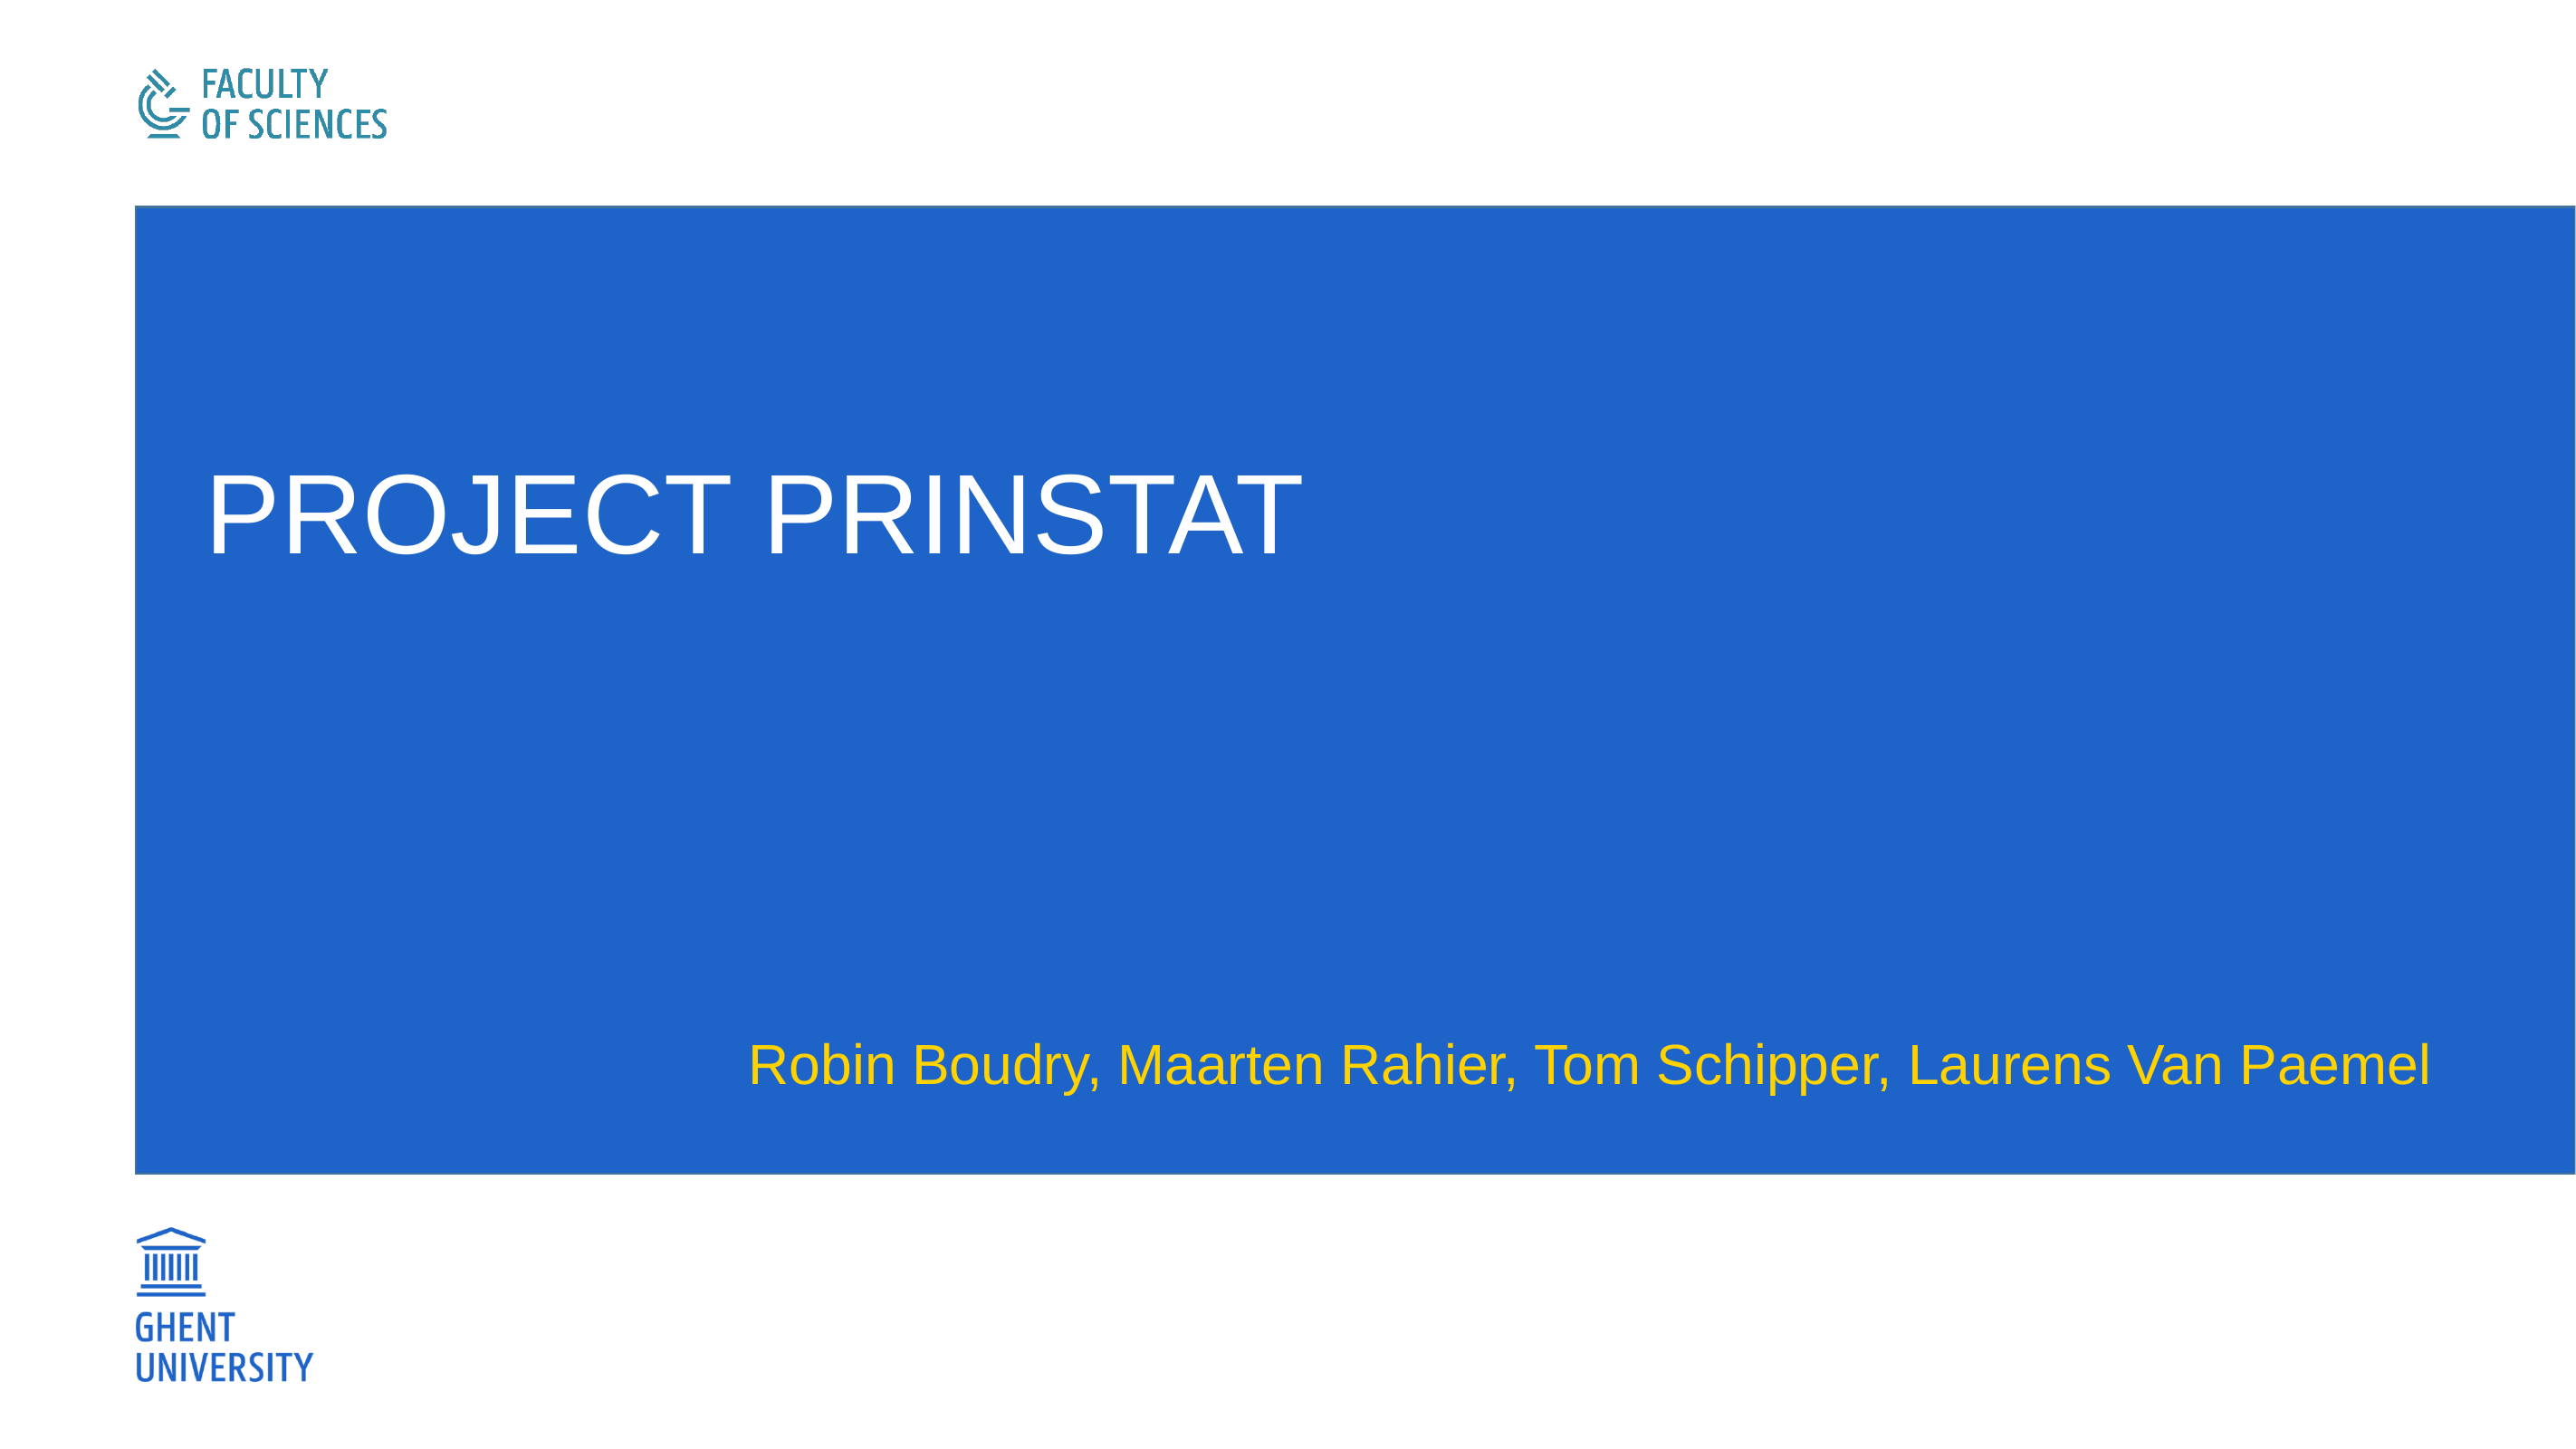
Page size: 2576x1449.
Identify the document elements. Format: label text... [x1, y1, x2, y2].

subtitle Robin Boudry, Maarten Rahier, Tom Schipper, Laurens Van Paemel [190, 1021, 2447, 1108]
picture [68, 1175, 411, 1449]
title Project prinstat [191, 340, 2447, 999]
picture [69, 0, 484, 207]
